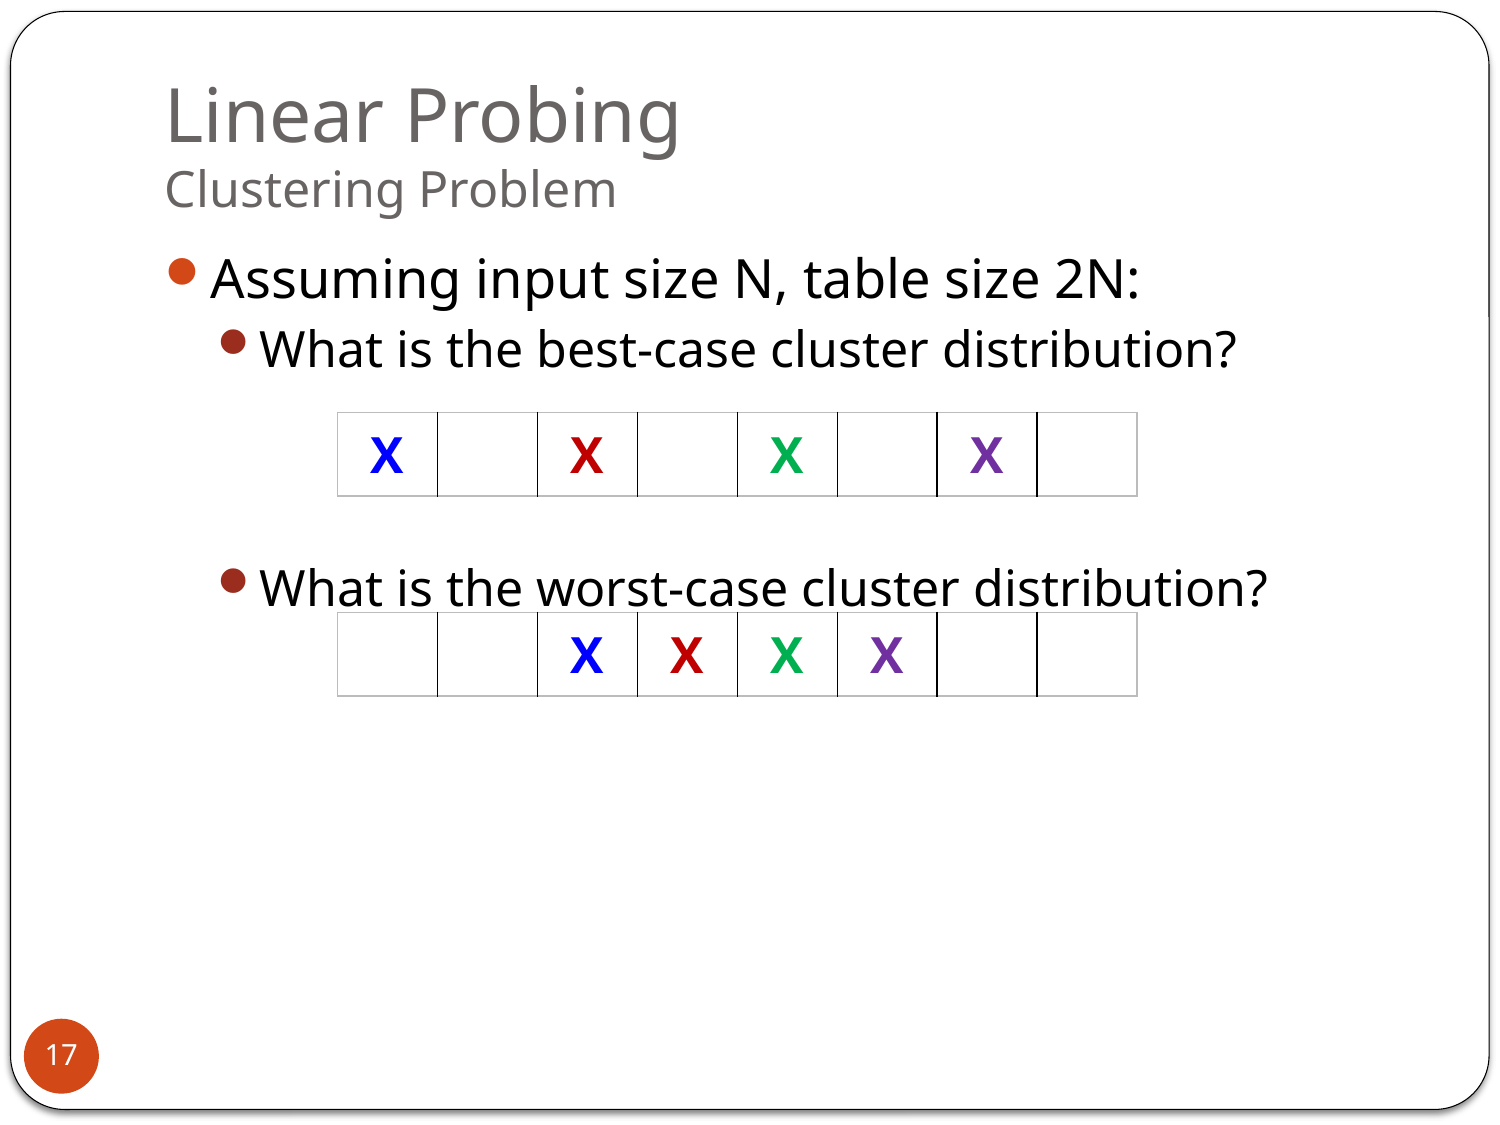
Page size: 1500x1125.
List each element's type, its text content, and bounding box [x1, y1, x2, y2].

table_header X [738, 413, 837, 495]
table_header X [638, 613, 737, 695]
table_header X [538, 613, 637, 695]
table_header [338, 613, 437, 695]
table_header [438, 613, 537, 695]
list Assuming input size N, table size 2N: What is the best-case cluster distribution? What is the worst-case cluster distribution? [150, 237, 1425, 988]
table_header X [338, 413, 437, 495]
title Linear Probing Clustering Problem [150, 45, 1425, 233]
table_header [838, 413, 936, 495]
table_header X [838, 613, 936, 695]
table_header X [738, 613, 837, 695]
table_header [1038, 413, 1136, 495]
slide_number 17 [23, 1018, 99, 1094]
table_header [638, 413, 737, 495]
table_header [1038, 613, 1136, 695]
table_header X [938, 413, 1036, 495]
table_header X [538, 413, 637, 495]
table_header [438, 413, 537, 495]
table_header [938, 613, 1036, 695]
